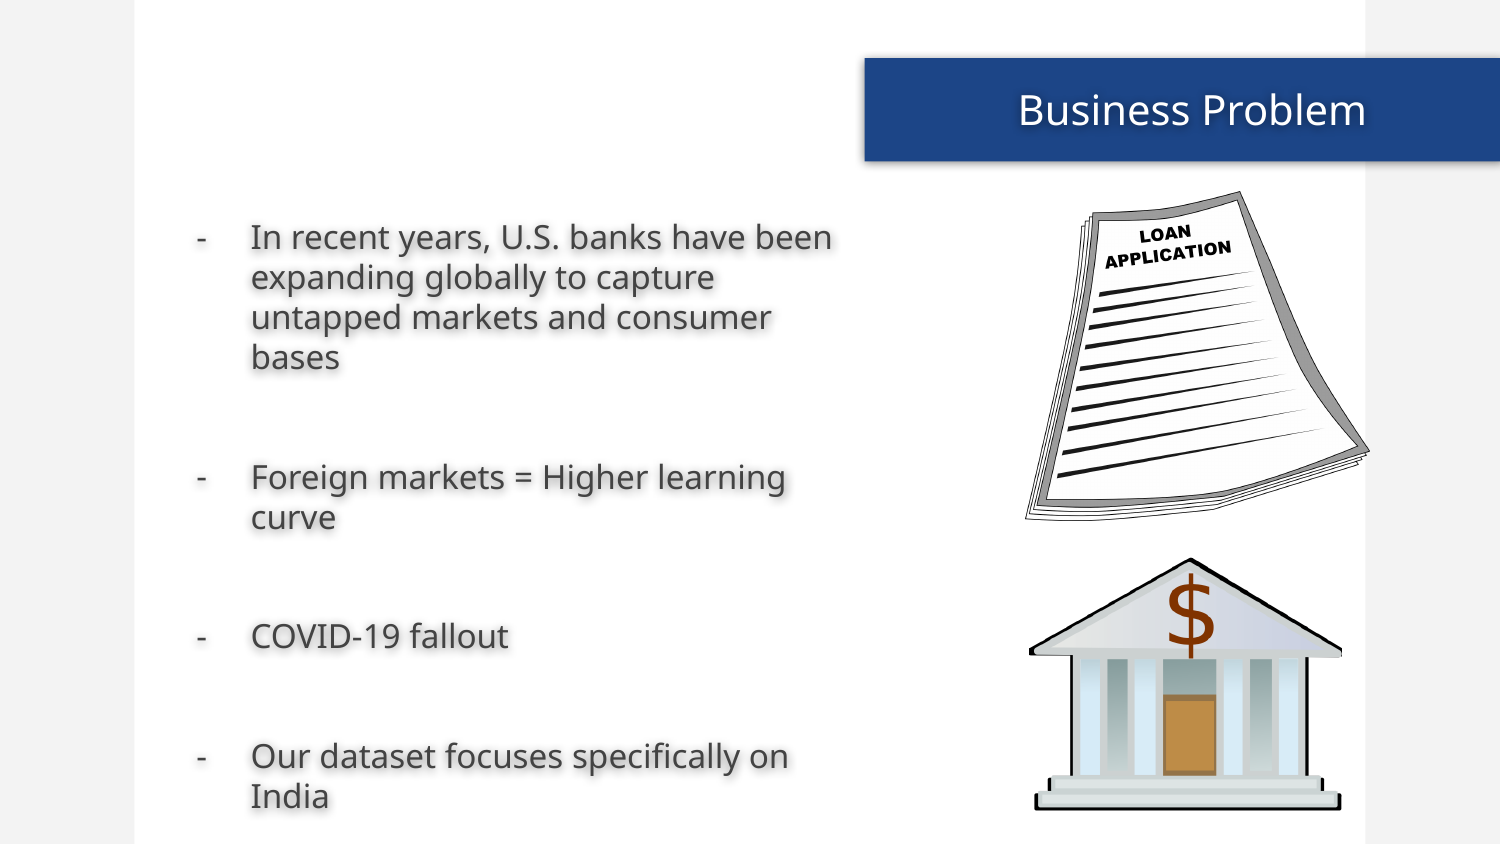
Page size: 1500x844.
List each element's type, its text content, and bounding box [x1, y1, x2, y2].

text_box [864, 58, 1500, 162]
text_box In recent years, U.S. banks have been expanding globally to capture untapped markets and consumer bases Foreign markets = Higher learning curve COVID-19 fallout Our dataset focuses specifically on India [160, 201, 865, 831]
picture [1028, 531, 1342, 844]
title Business Problem [889, 45, 1500, 149]
picture [1025, 191, 1371, 522]
